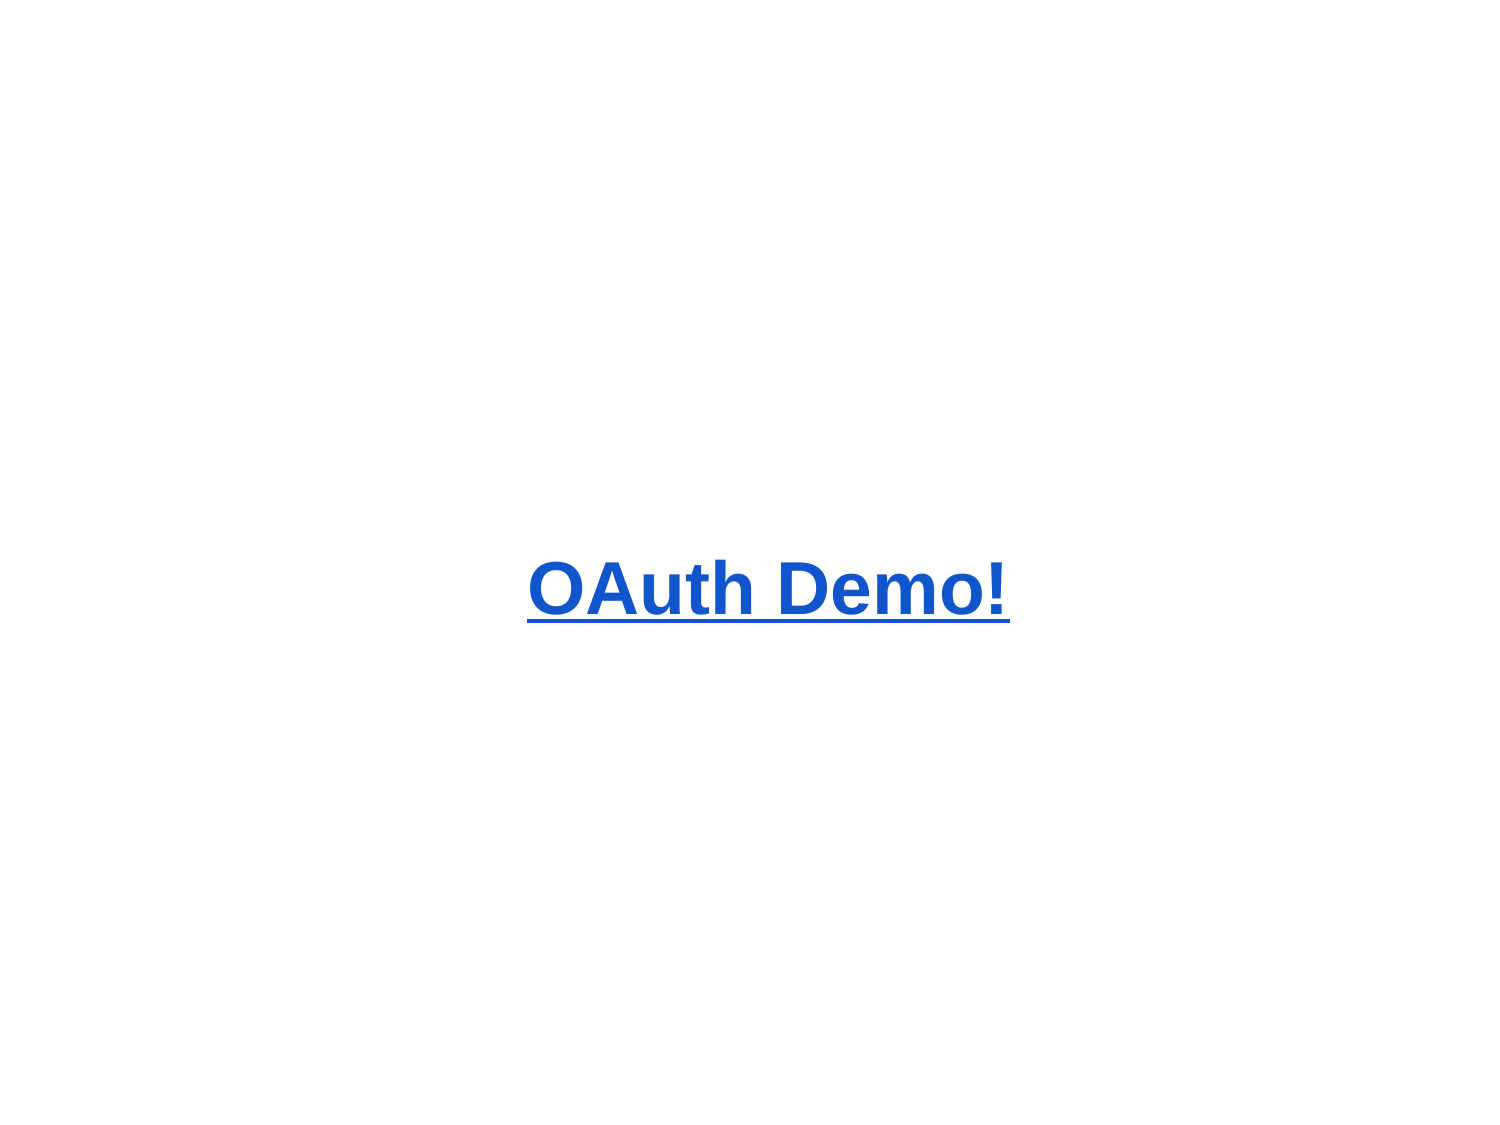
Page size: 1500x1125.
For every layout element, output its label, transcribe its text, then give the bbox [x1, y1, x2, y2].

title OAuth Demo! [75, 480, 1425, 645]
